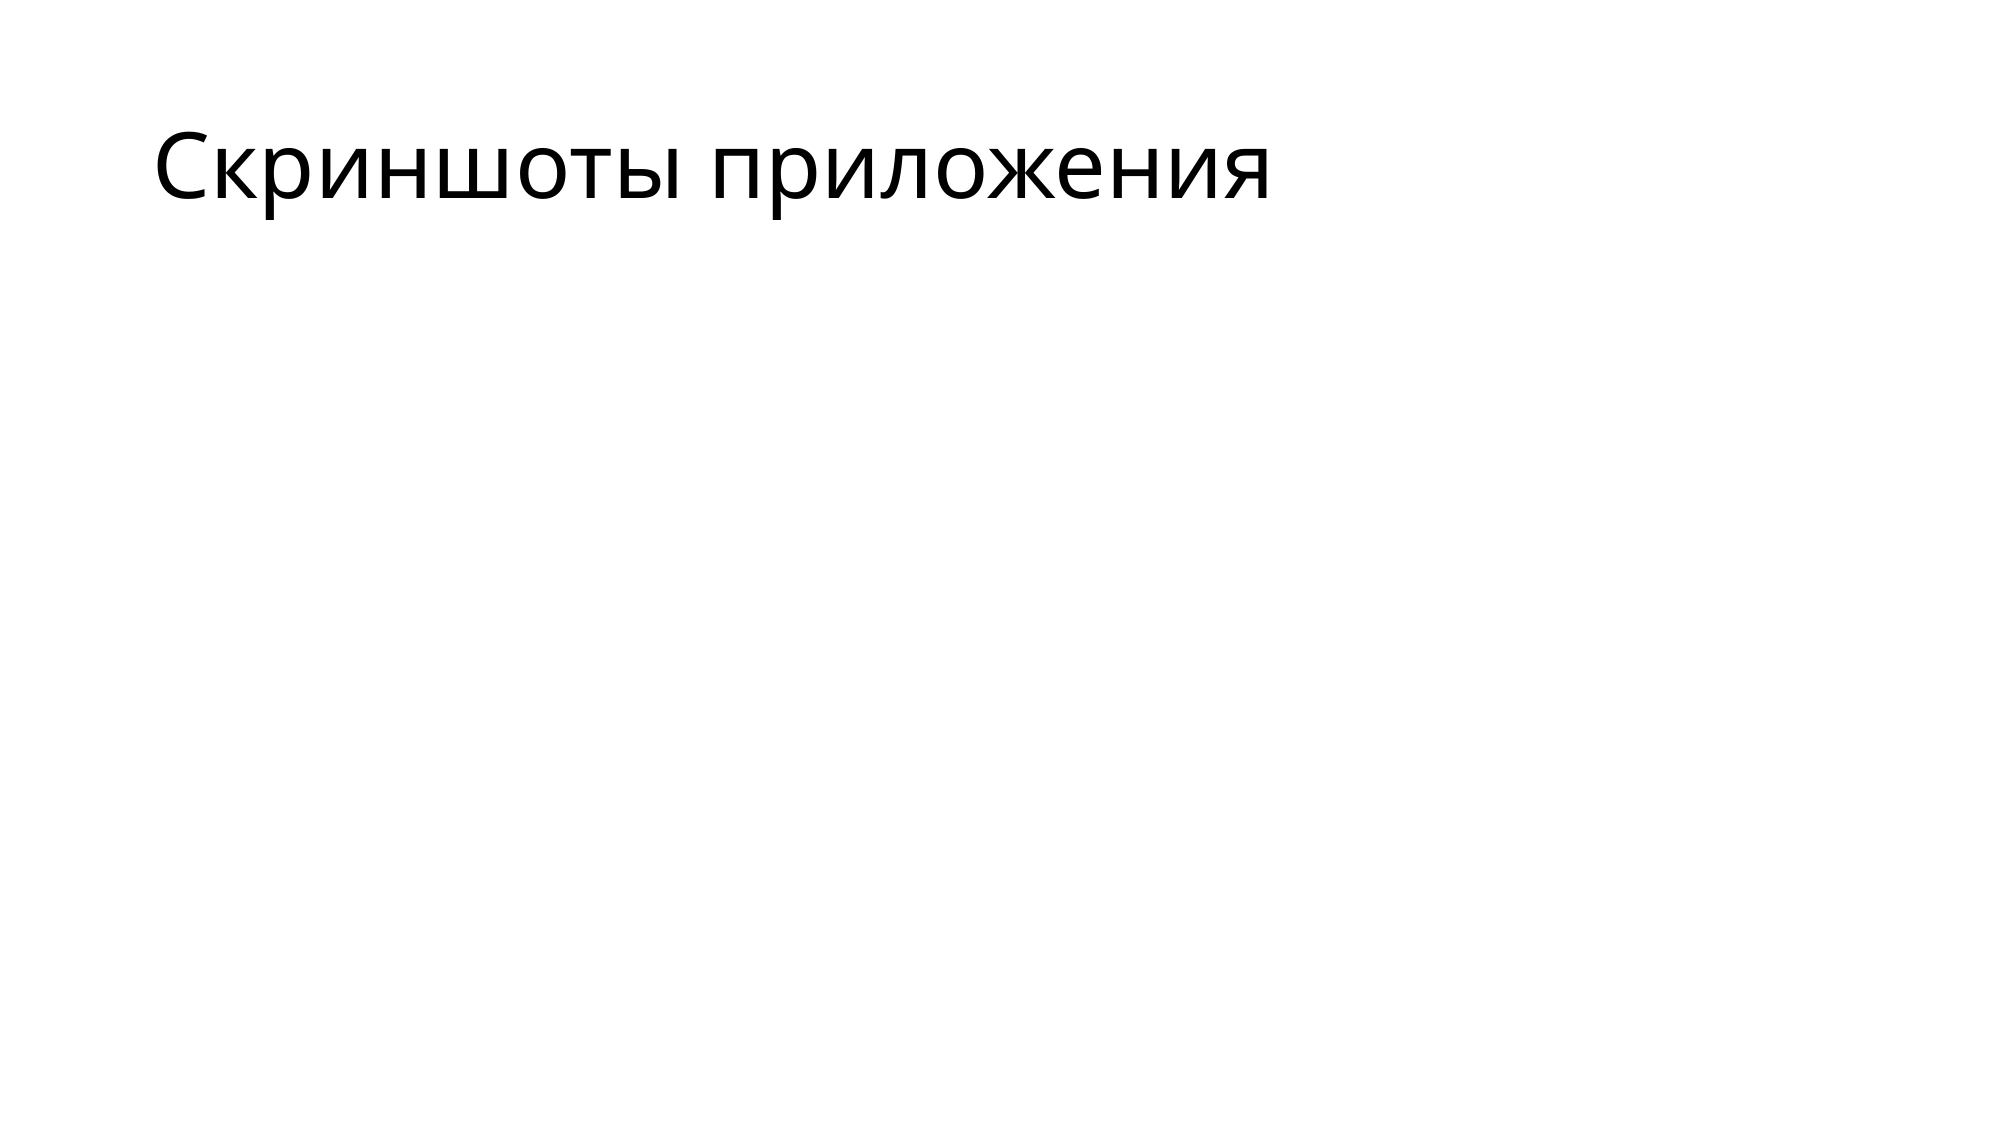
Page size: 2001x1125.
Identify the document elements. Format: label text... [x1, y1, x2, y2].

title Скриншоты приложения [137, 59, 1863, 278]
